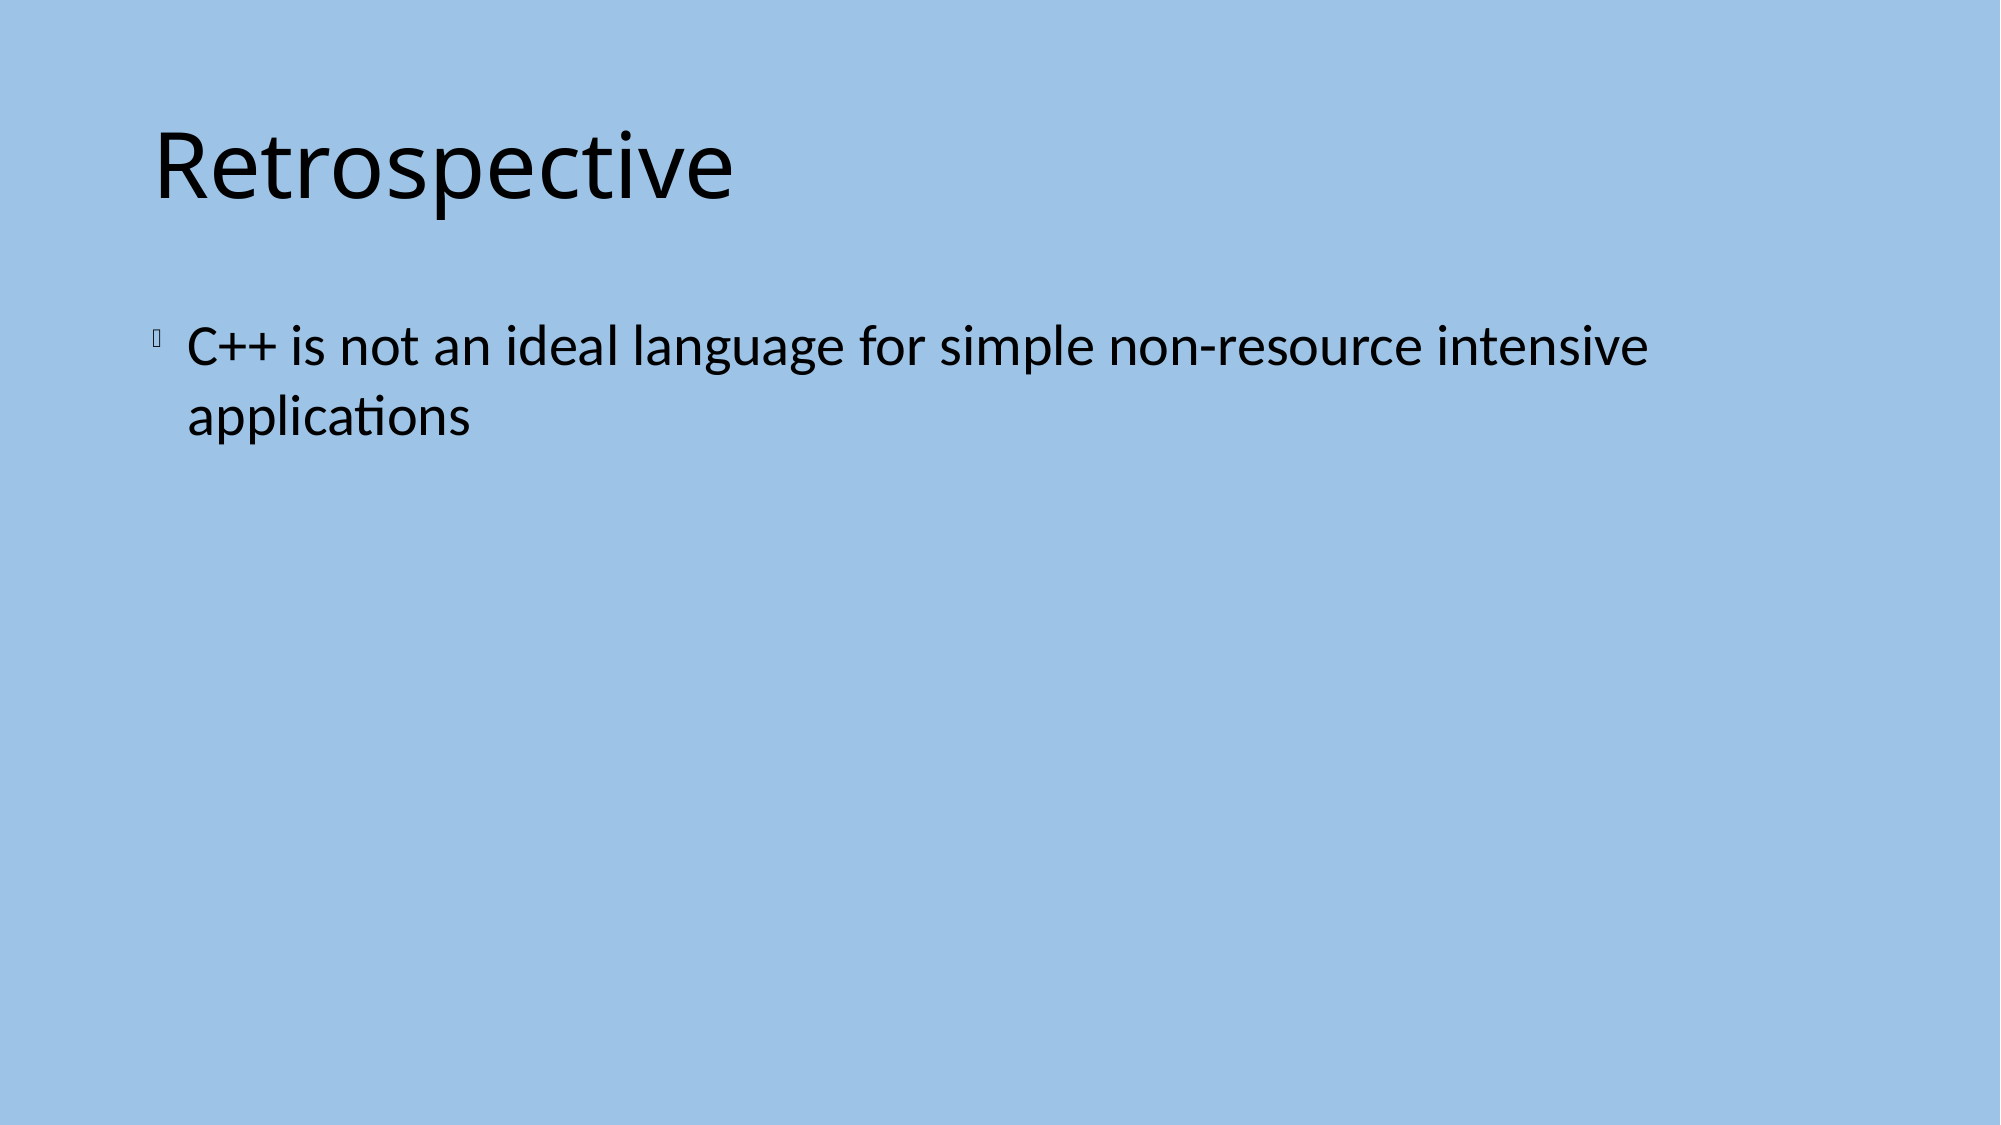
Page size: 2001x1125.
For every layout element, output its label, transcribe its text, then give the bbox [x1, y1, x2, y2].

text_box C++ is not an ideal language for simple non-resource intensive applications [137, 299, 1863, 1014]
text_box Retrospective [137, 59, 1863, 278]
